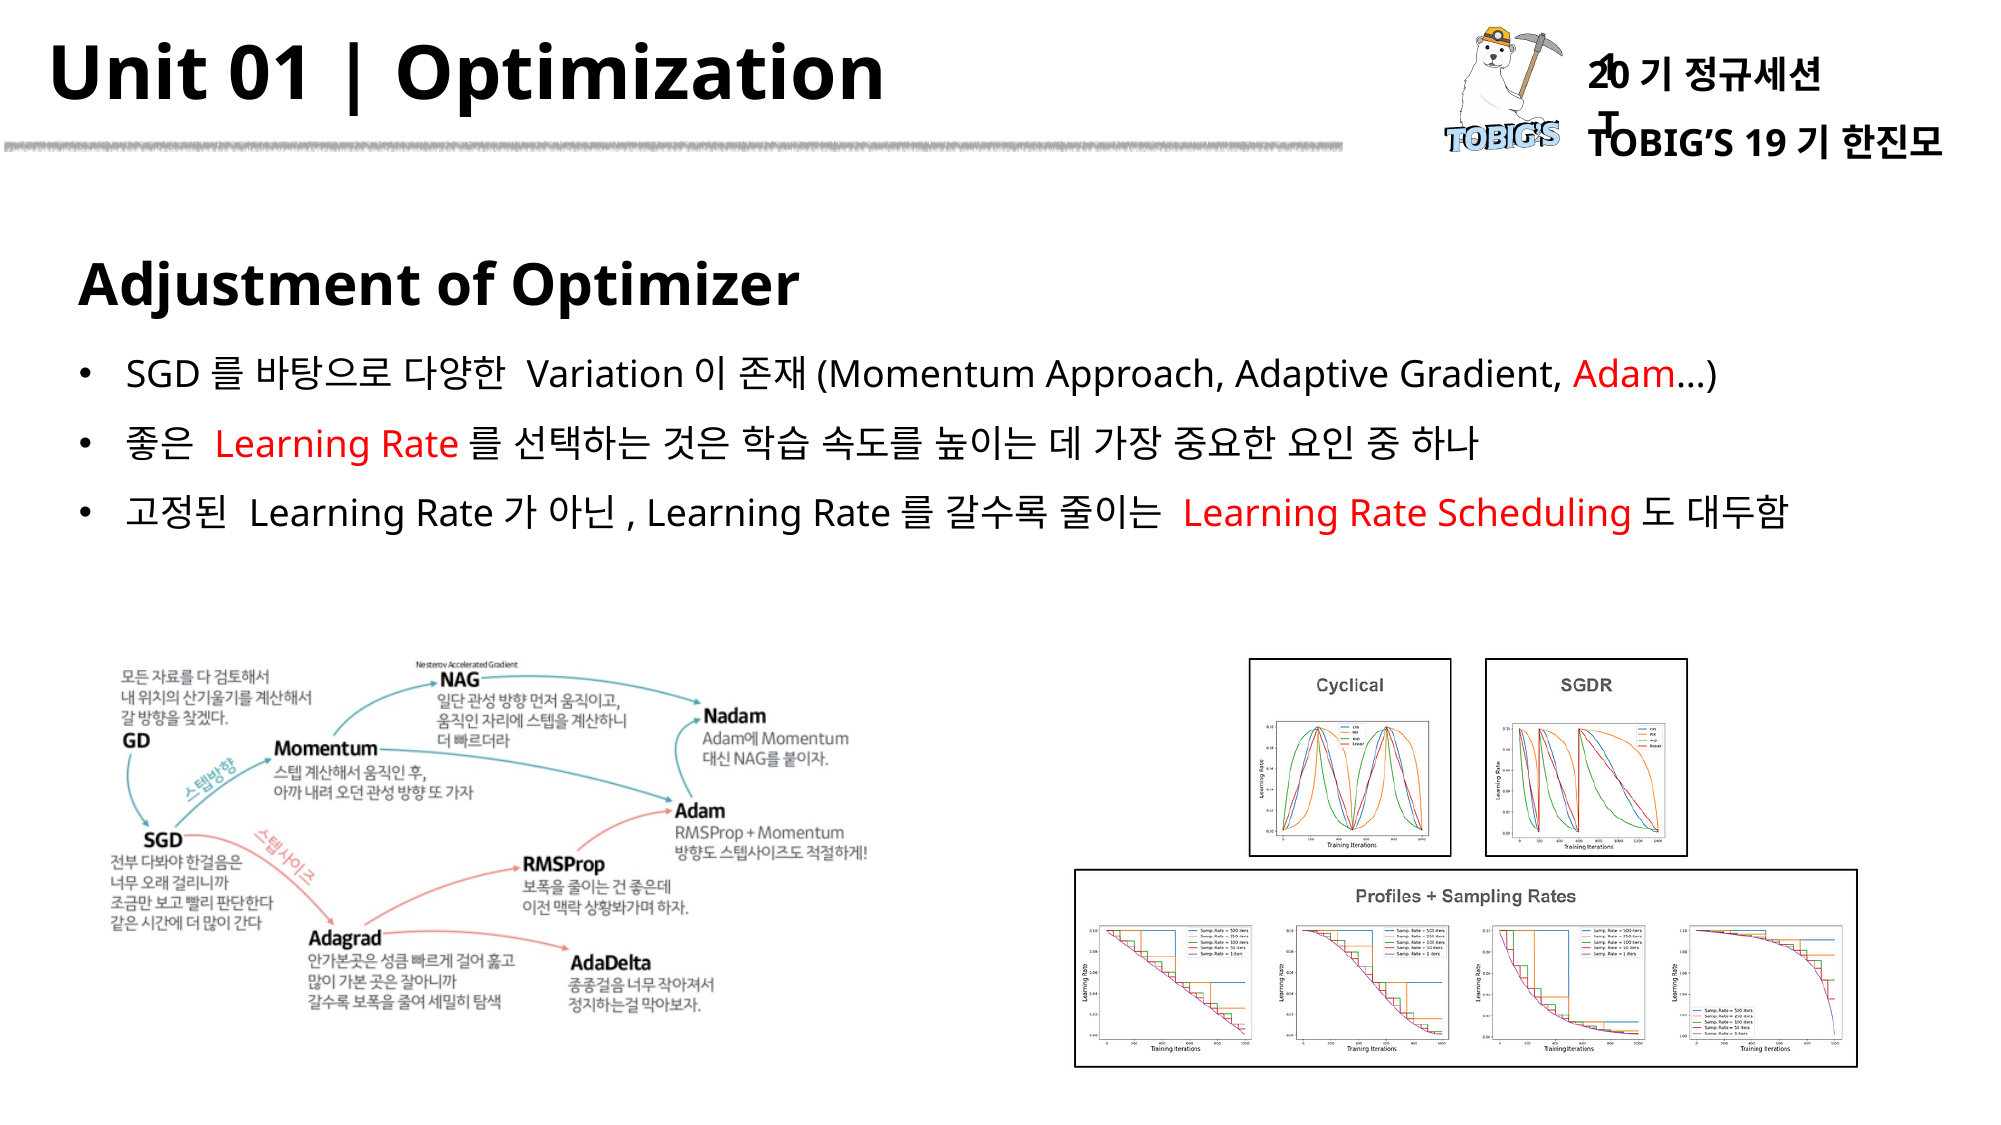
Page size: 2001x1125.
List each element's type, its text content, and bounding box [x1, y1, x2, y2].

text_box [76, 210, 1924, 528]
picture [1436, 24, 1565, 154]
picture [0, 141, 1347, 152]
picture [1070, 652, 1862, 1074]
picture [76, 652, 897, 1020]
text_box Unit 01 | Optimization [39, 16, 1412, 134]
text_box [1572, 21, 2000, 165]
